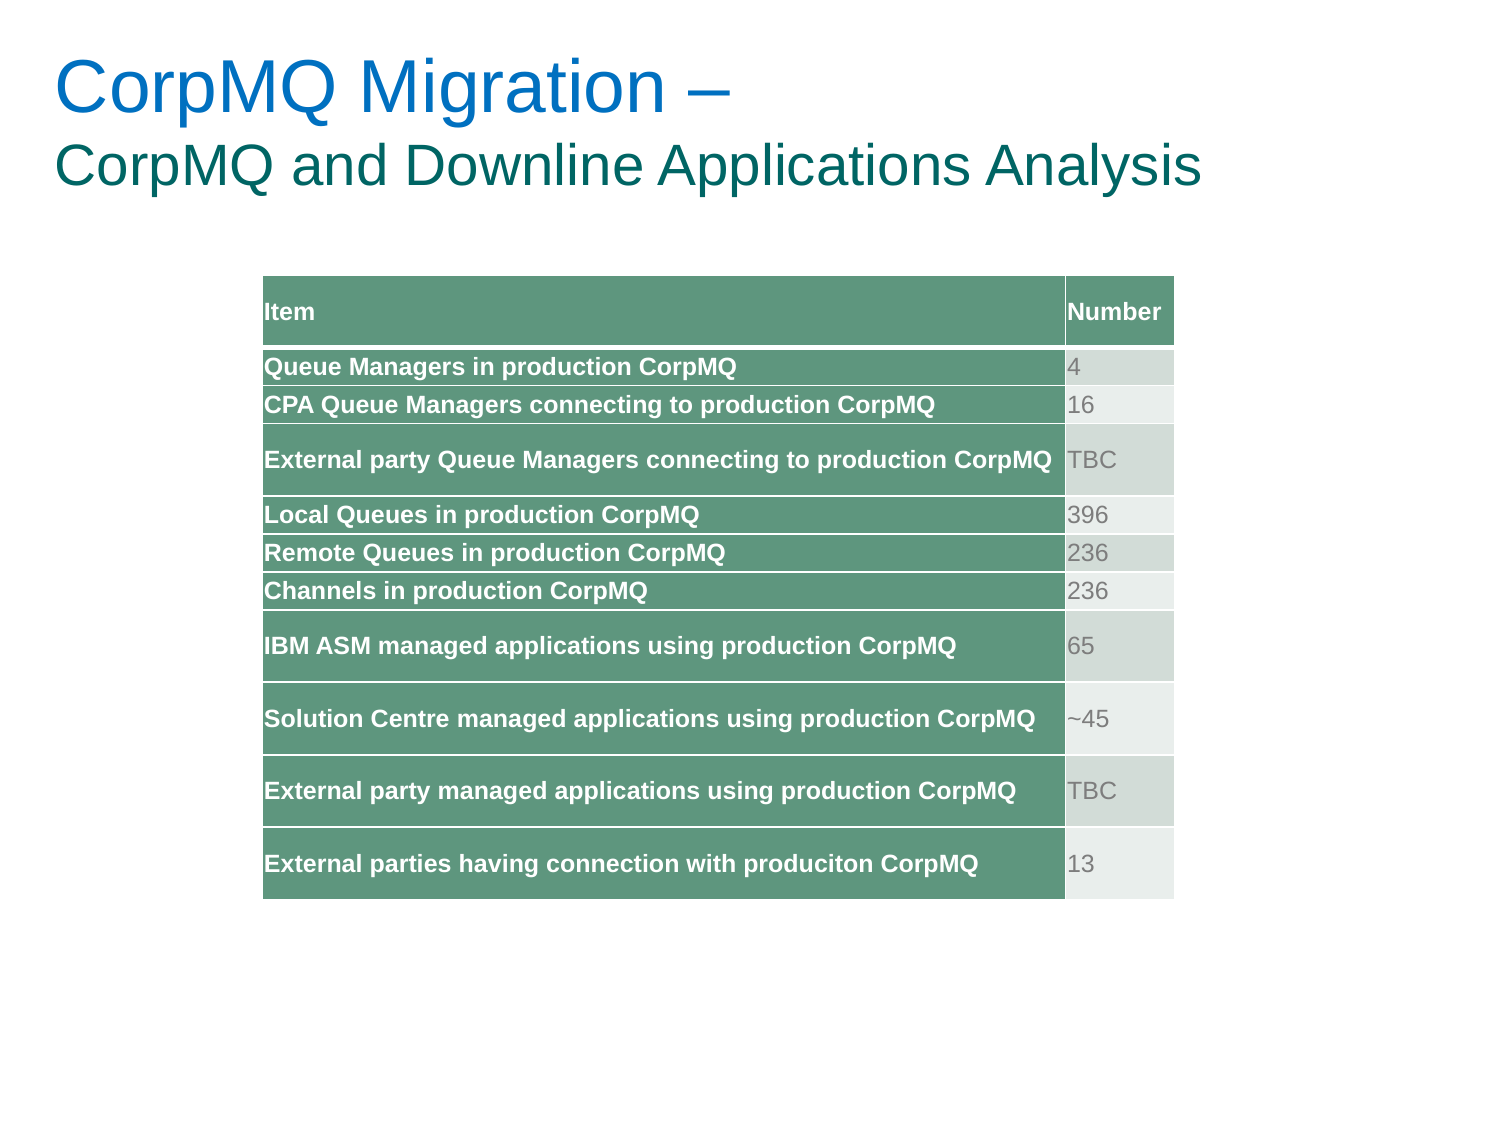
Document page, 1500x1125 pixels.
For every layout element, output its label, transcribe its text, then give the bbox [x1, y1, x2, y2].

table_cell Local Queues in production CorpMQ [263, 497, 1065, 533]
table_cell Remote Queues in production CorpMQ [263, 535, 1065, 571]
table_cell 65 [1066, 611, 1174, 681]
table_cell TBC [1066, 756, 1174, 826]
table_header Item [263, 276, 1065, 345]
table_cell 13 [1066, 828, 1174, 899]
table_cell Queue Managers in production CorpMQ [263, 350, 1065, 385]
table_cell 4 [1066, 350, 1174, 385]
title CorpMQ Migration – CorpMQ and Downline Applications Analysis [40, 29, 1469, 213]
table_cell TBC [1066, 424, 1174, 495]
table_cell CPA Queue Managers connecting to production CorpMQ [263, 386, 1065, 423]
table_cell 236 [1066, 535, 1174, 571]
table_cell IBM ASM managed applications using production CorpMQ [263, 611, 1065, 681]
table_cell 396 [1066, 497, 1174, 533]
table_header Number [1066, 276, 1174, 345]
table_cell Solution Centre managed applications using production CorpMQ [263, 683, 1065, 754]
table_cell External parties having connection with produciton CorpMQ [263, 828, 1065, 899]
table_cell 16 [1066, 386, 1174, 423]
table_cell Channels in production CorpMQ [263, 573, 1065, 609]
table_cell External party managed applications using production CorpMQ [263, 756, 1065, 826]
table_cell 236 [1066, 573, 1174, 609]
table_cell ~45 [1066, 683, 1174, 754]
table_cell External party Queue Managers connecting to production CorpMQ [263, 424, 1065, 495]
